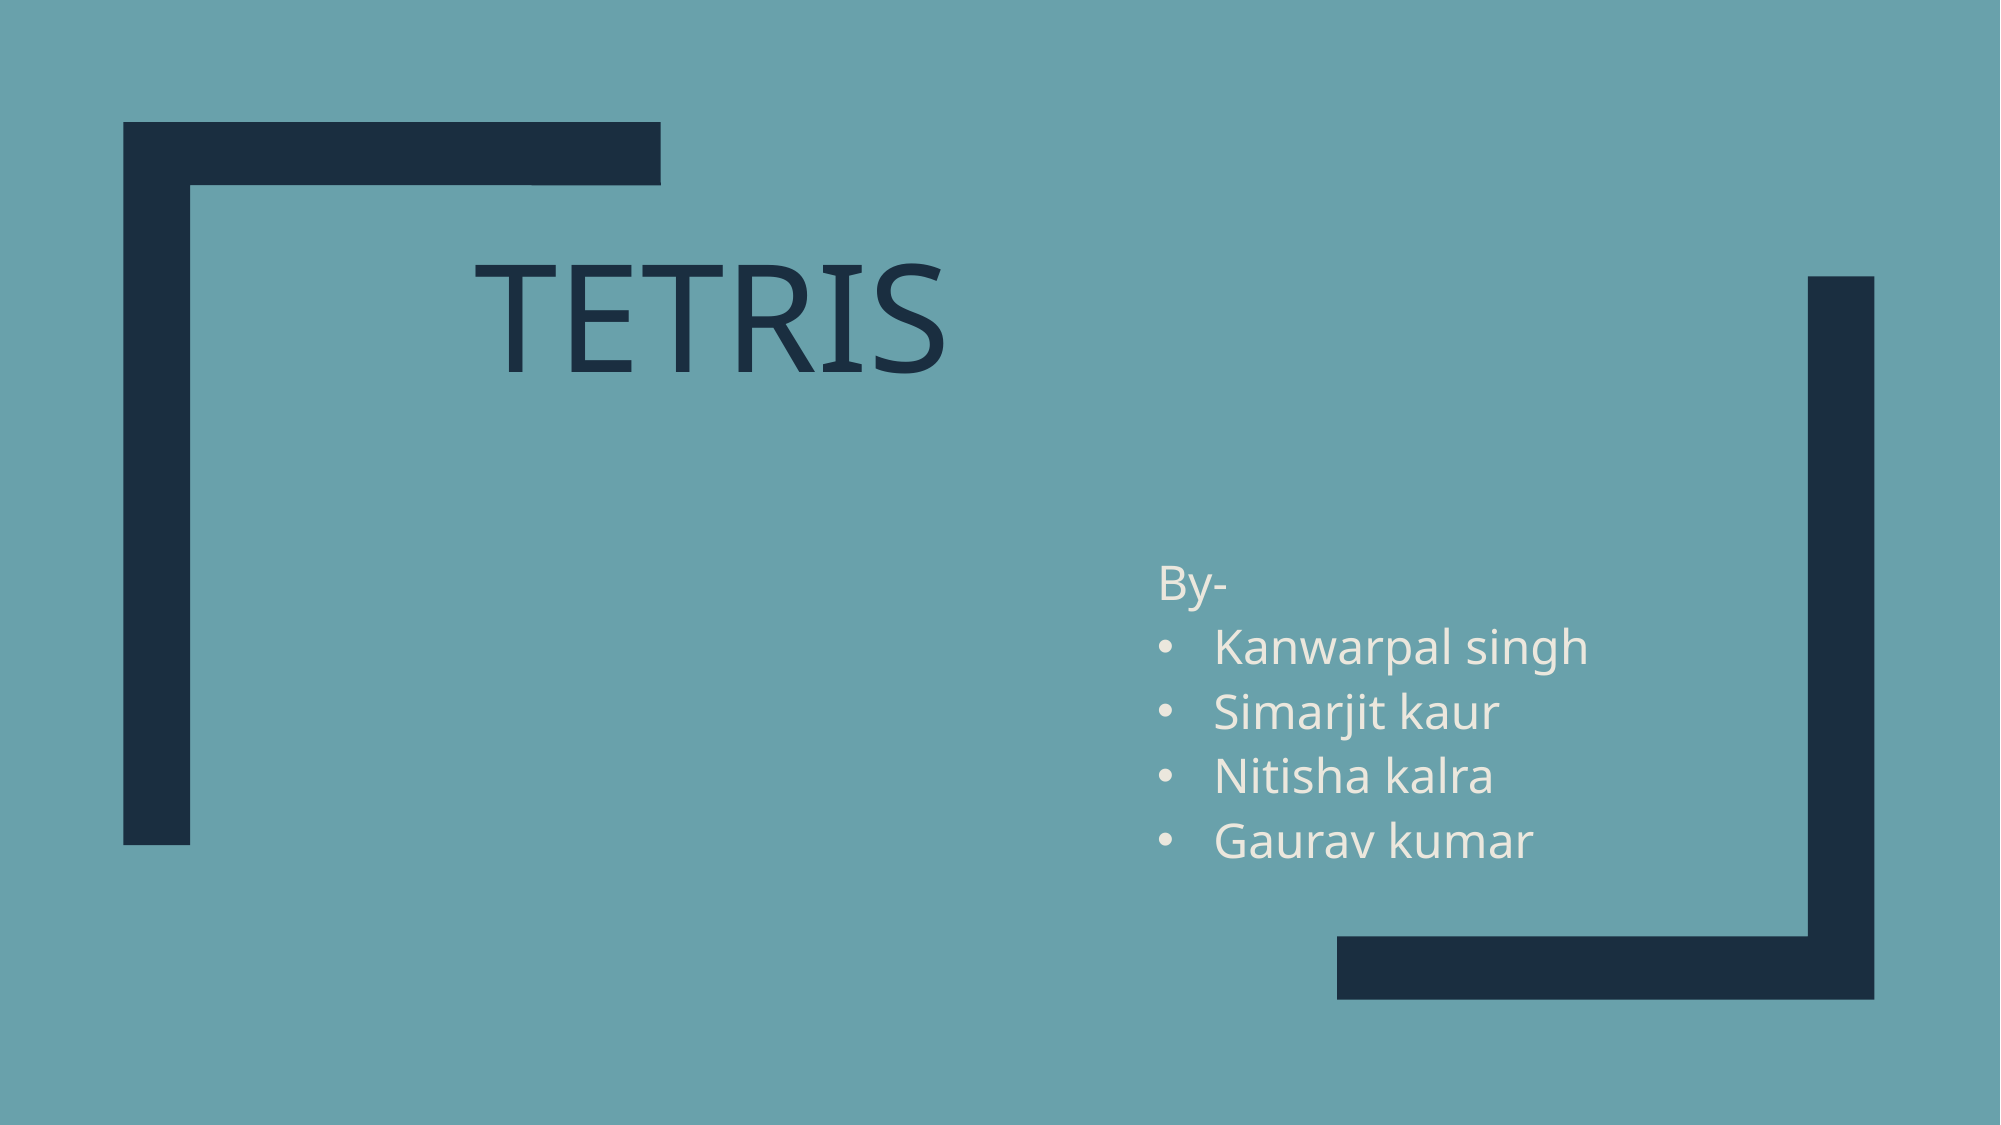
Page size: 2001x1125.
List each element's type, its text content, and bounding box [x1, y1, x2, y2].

title Tetris [0, 0, 1426, 412]
subtitle By- Kanwarpal singh Simarjit kaur Nitisha kalra Gaurav kumar [1142, 537, 2000, 889]
